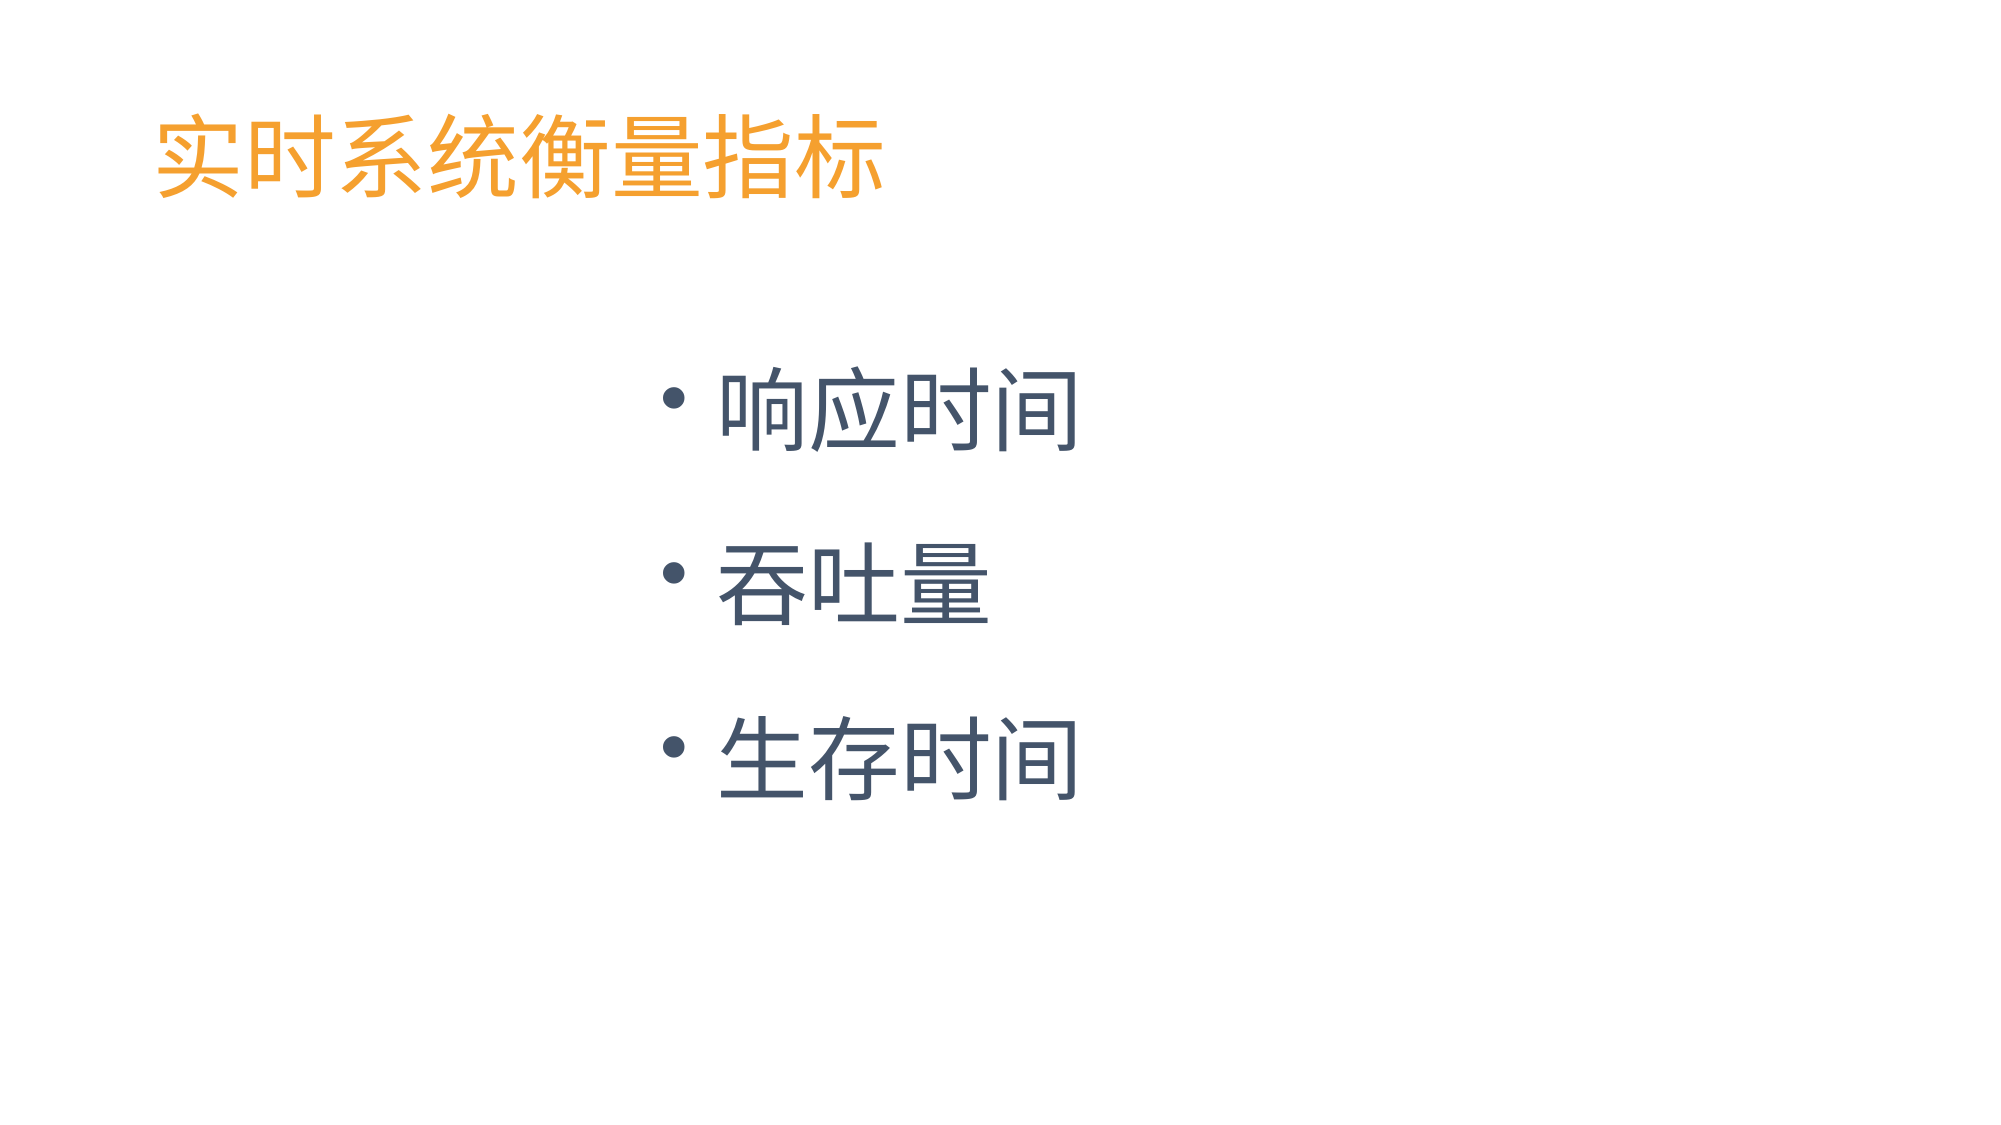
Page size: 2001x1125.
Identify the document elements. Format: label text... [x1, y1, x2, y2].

title 实时系统衡量指标 [137, 59, 1863, 278]
text_box 响应时间 吞吐量 生存时间 [645, 290, 1343, 823]
